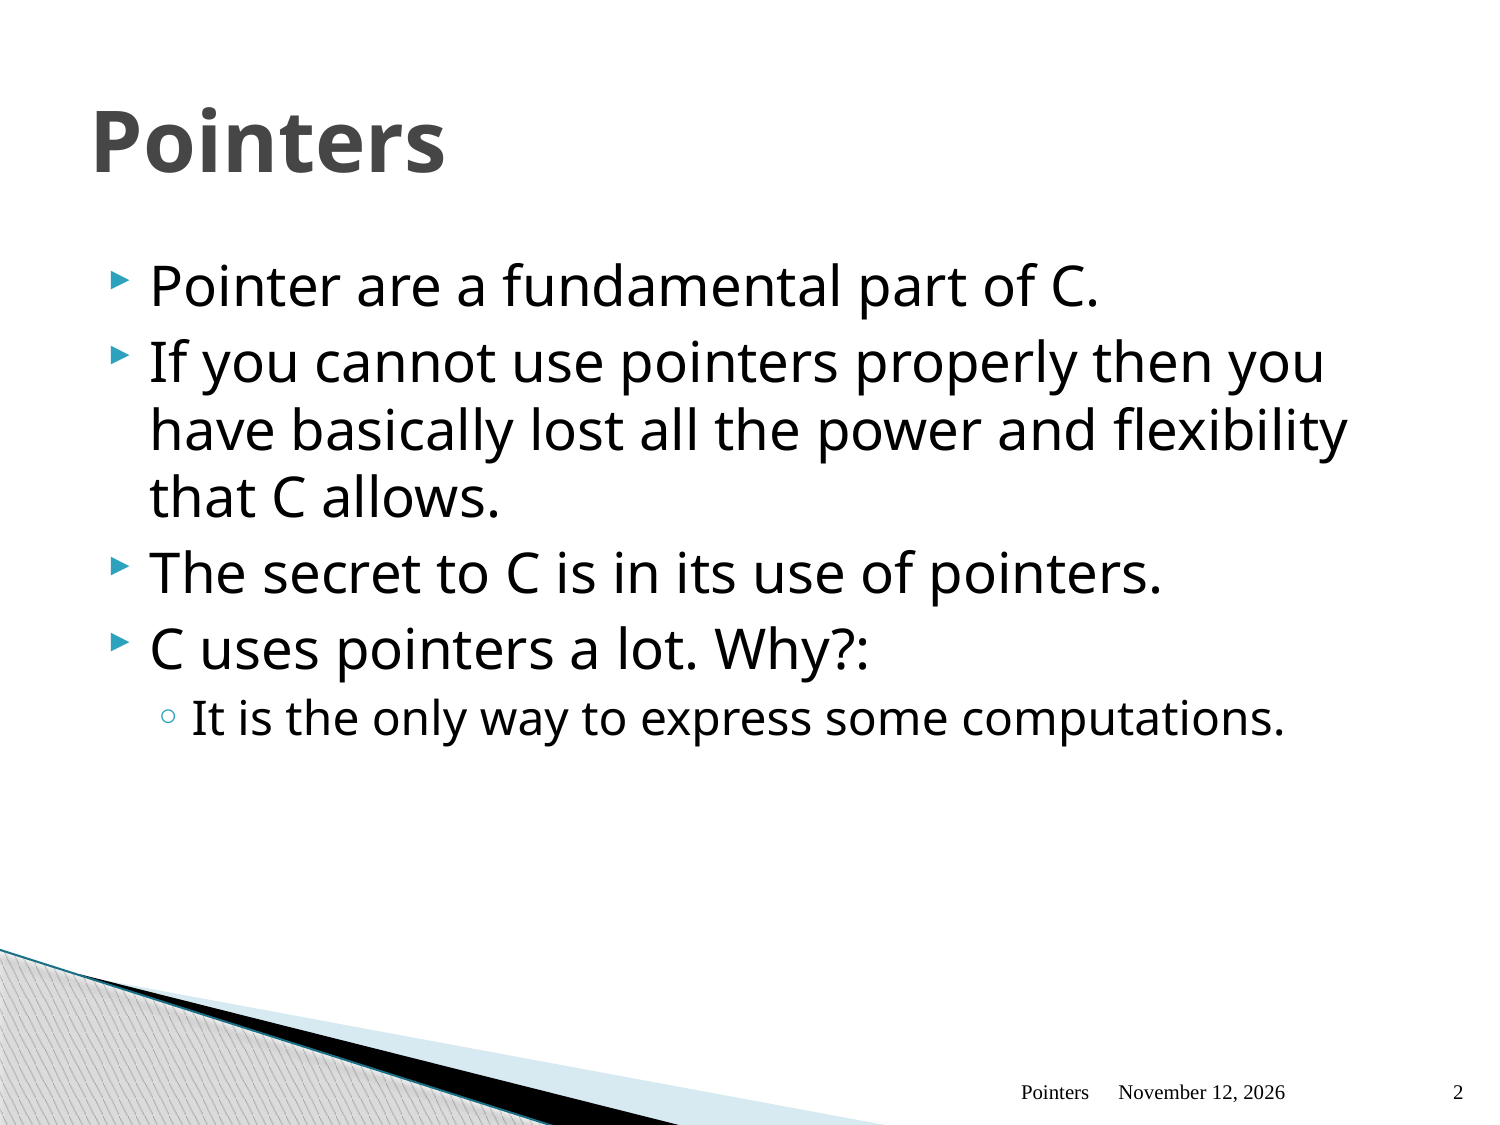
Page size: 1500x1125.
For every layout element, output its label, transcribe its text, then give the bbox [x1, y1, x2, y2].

slide_number 2 [1418, 1051, 1479, 1112]
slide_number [1105, 1051, 1418, 1112]
list Pointer are a fundamental part of C. If you cannot use pointers properly then you have basically lost all the power and flexibility that C allows. The secret to C is in its use of pointers. C uses pointers a lot. Why?: It is the only way to express some computations. [75, 243, 1425, 986]
footer Pointers [718, 1051, 1105, 1112]
title Pointers [75, 45, 1425, 233]
